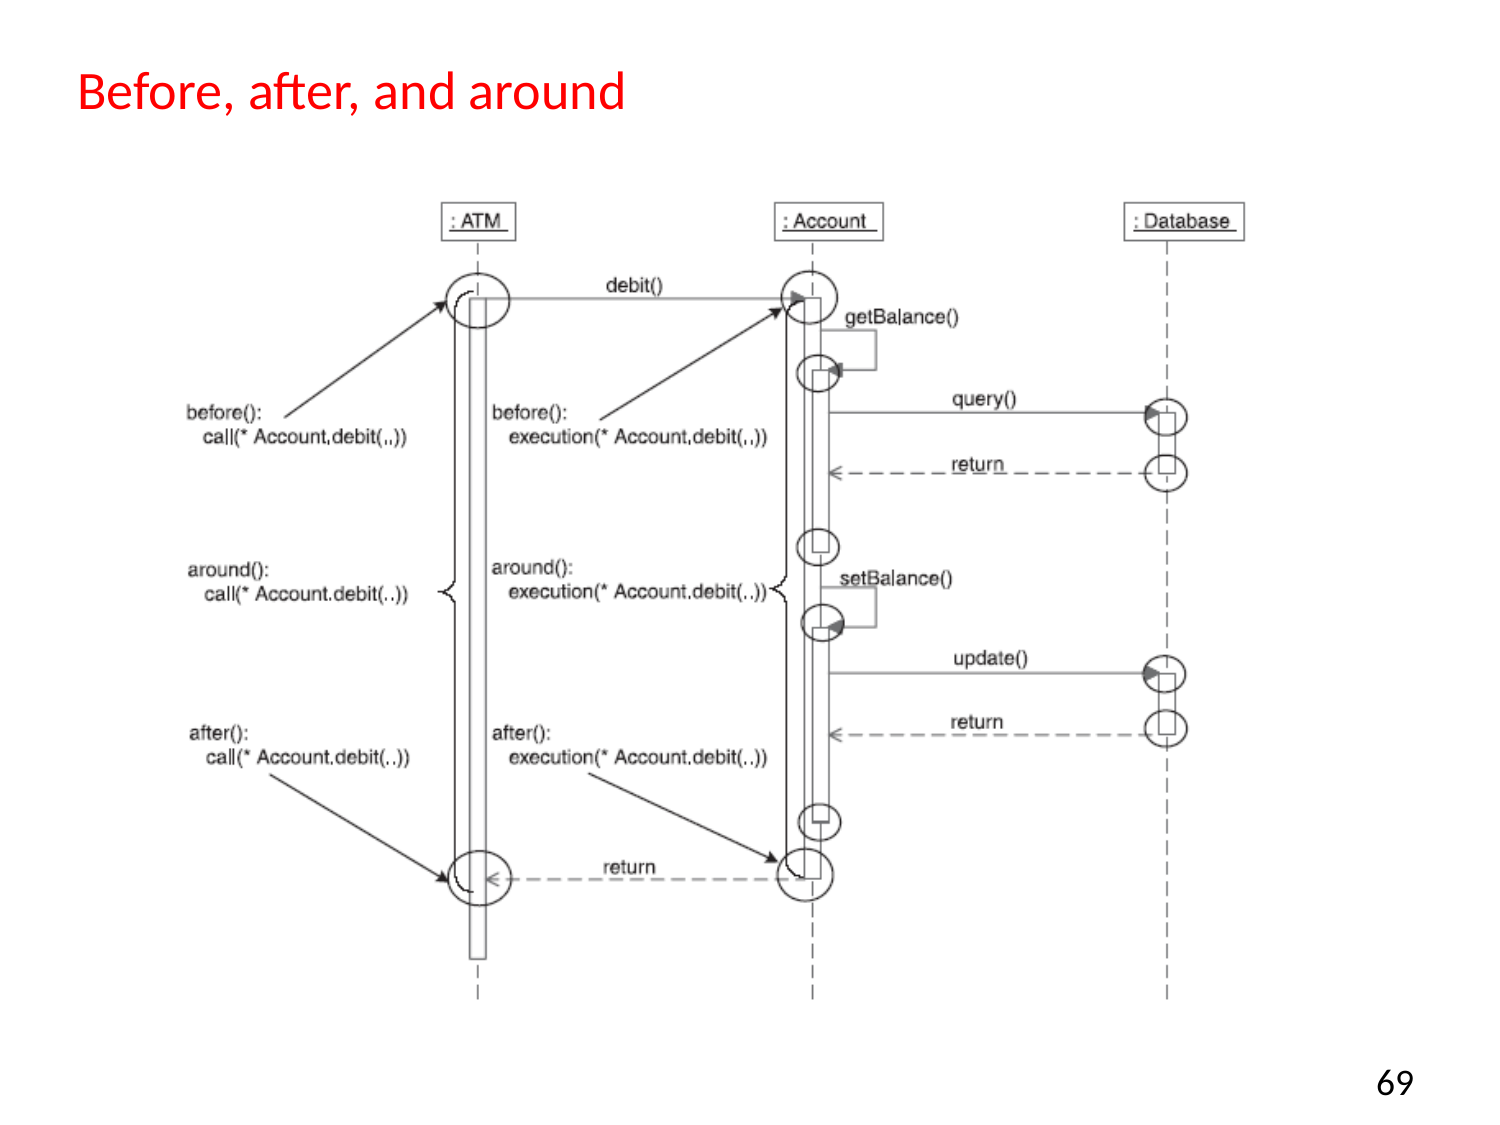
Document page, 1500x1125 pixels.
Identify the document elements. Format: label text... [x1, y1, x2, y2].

title Before, after, and around [62, 49, 1426, 126]
picture [159, 181, 1306, 1004]
slide_number 69 [1324, 1049, 1438, 1125]
